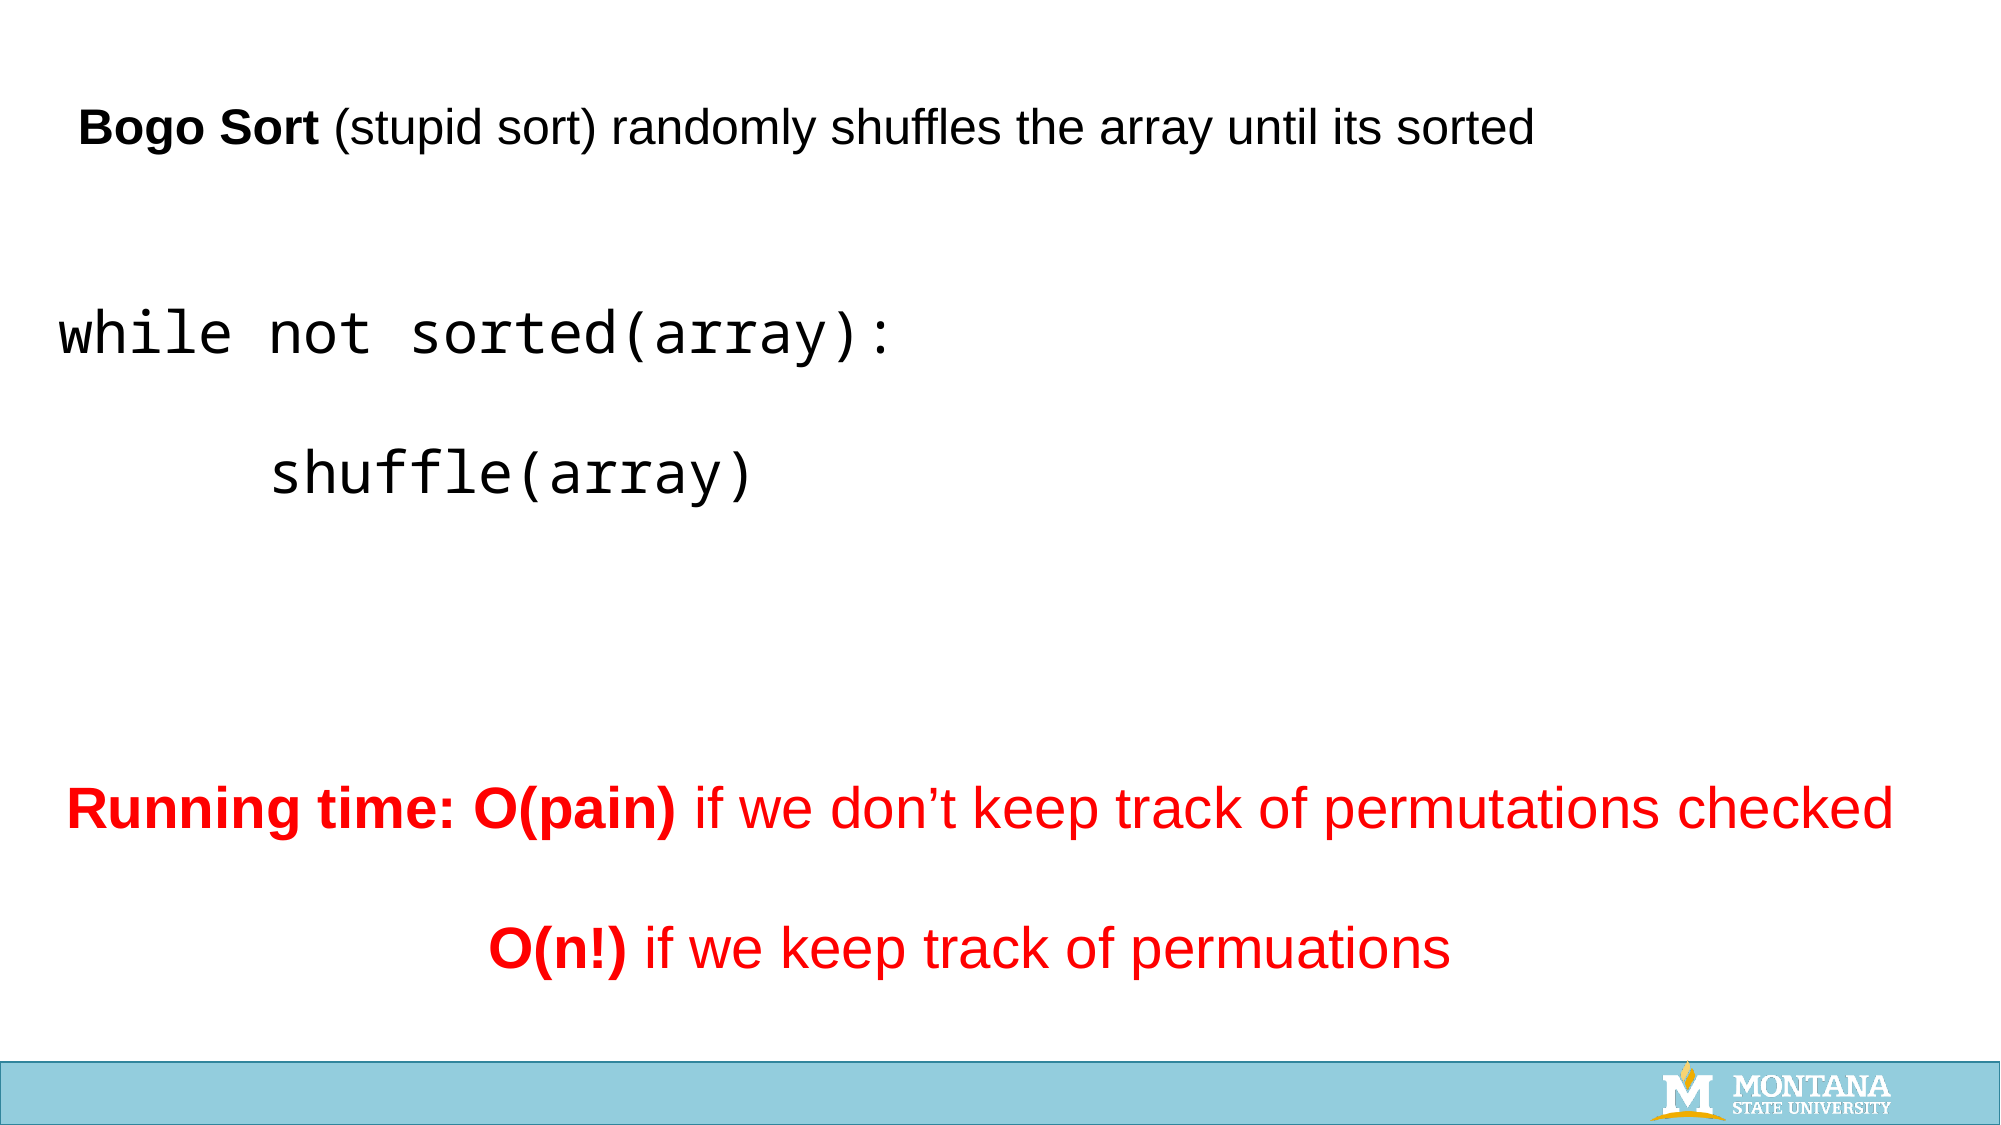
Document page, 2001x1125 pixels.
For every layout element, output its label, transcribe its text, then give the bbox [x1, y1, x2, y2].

text_box Running time: O(pain) if we don’t keep track of permutations checked O(n!) if we keep track of permuations [51, 762, 1912, 988]
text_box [0, 1060, 1647, 1125]
picture [1649, 1060, 1892, 1122]
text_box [1892, 1060, 2000, 1125]
text_box while not sorted(array): shuffle(array) [43, 287, 913, 513]
text_box Bogo Sort (stupid sort) randomly shuffles the array until its sorted [63, 87, 1552, 163]
